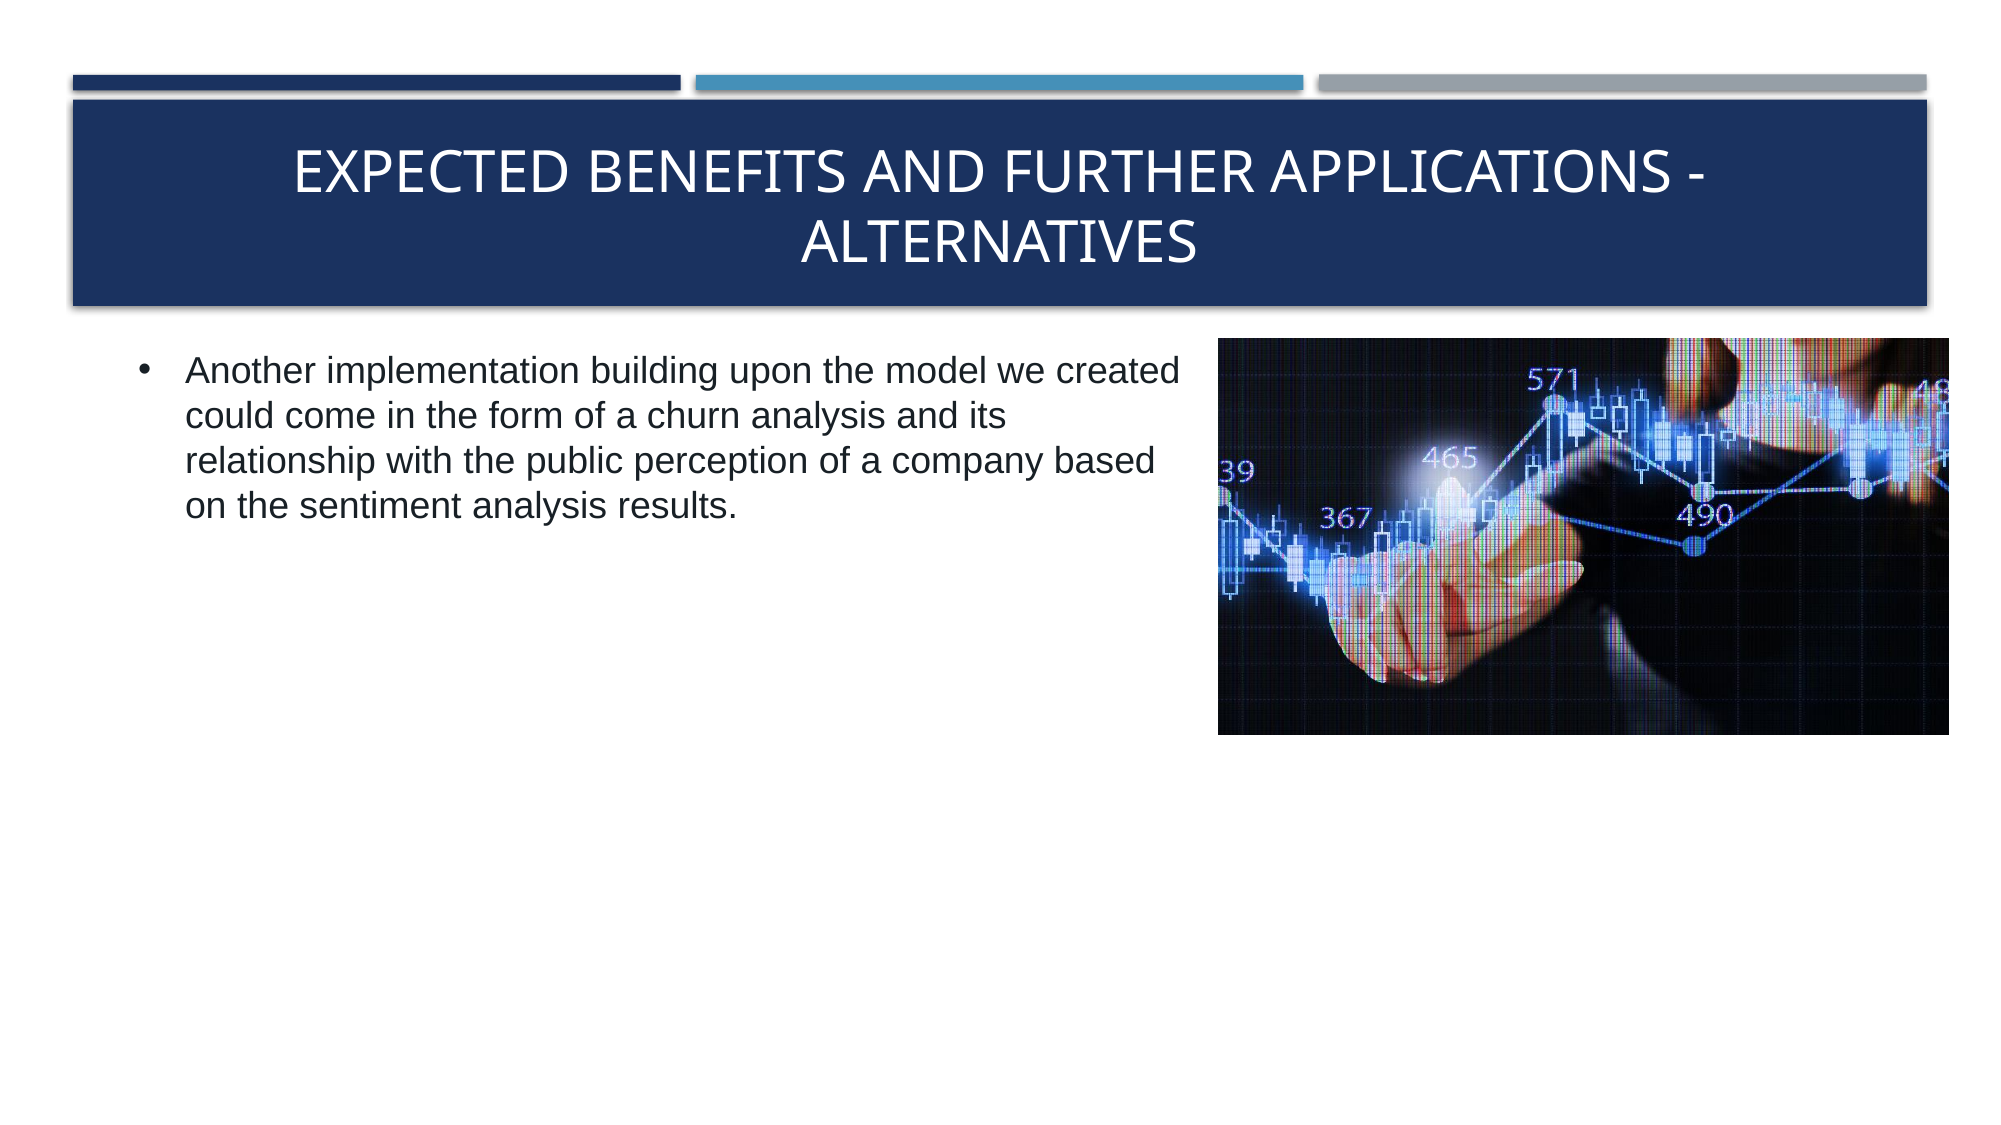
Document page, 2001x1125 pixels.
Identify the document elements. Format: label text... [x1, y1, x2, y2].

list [1218, 338, 1949, 736]
title EXPECTED BENEFITS AND FURTHER APPLICATIONS - ALTERNATIVES [95, 119, 1905, 282]
text_box Another implementation building upon the model we created could come in the form of a churn analysis and its relationship with the public perception of a company based on the sentiment analysis results. [123, 338, 1202, 579]
